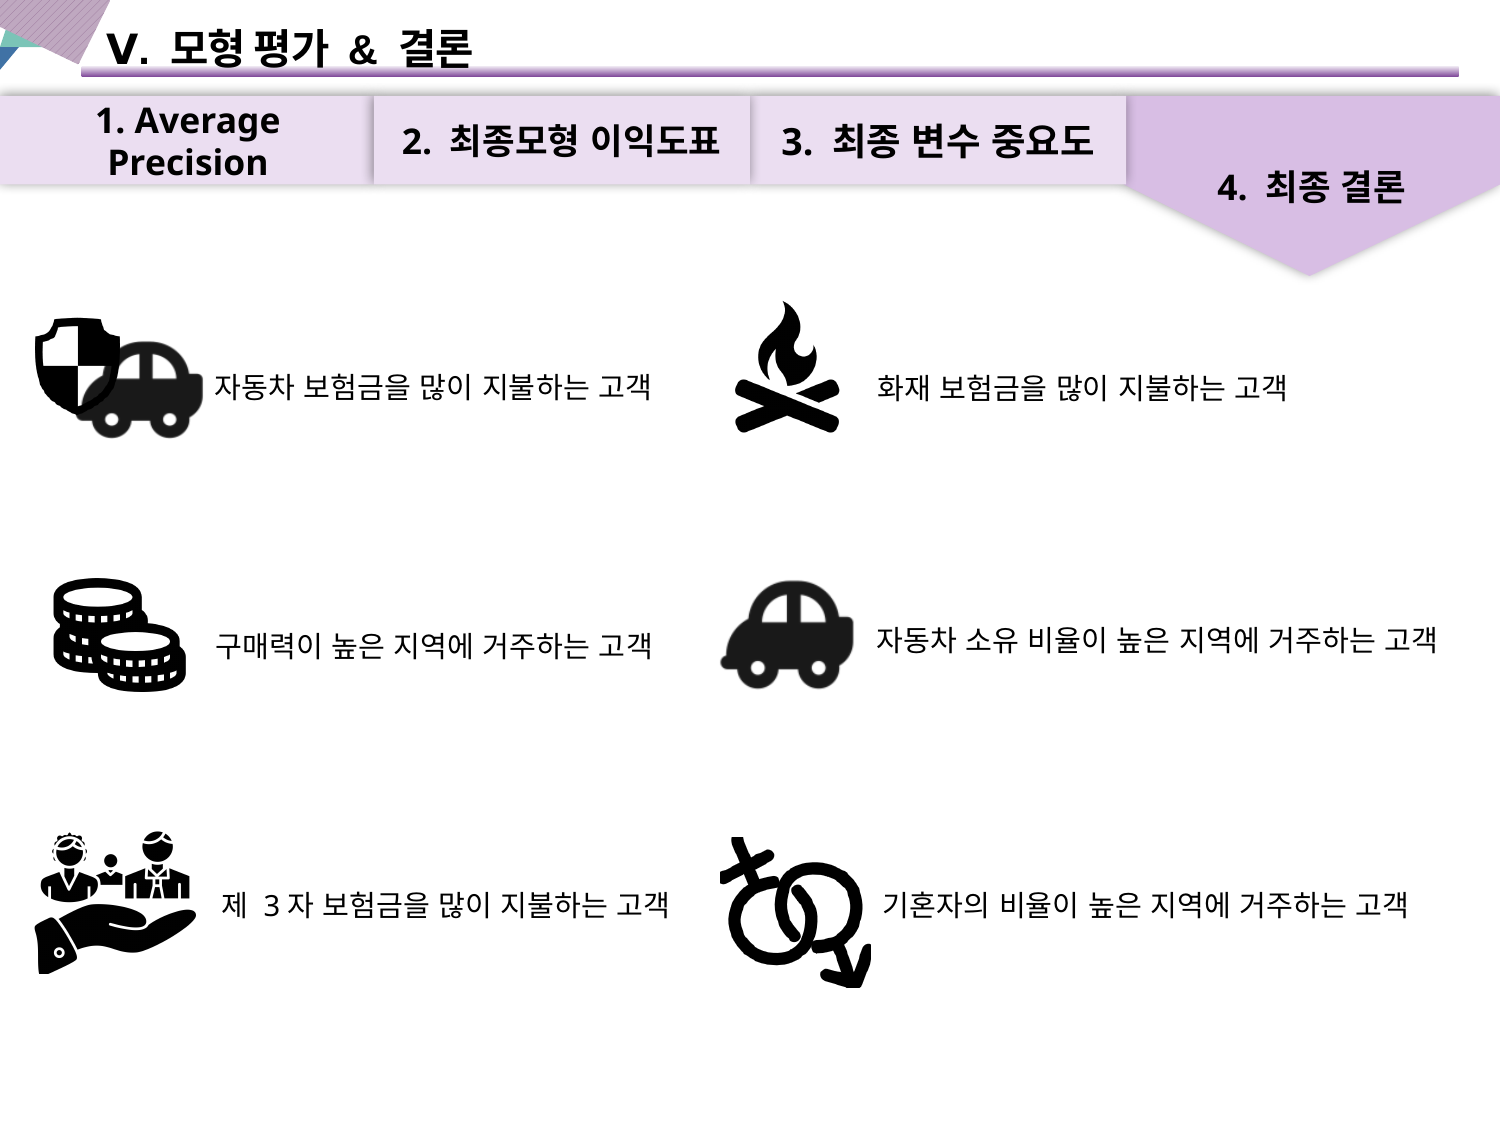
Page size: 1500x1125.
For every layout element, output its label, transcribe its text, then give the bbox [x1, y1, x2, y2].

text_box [23, 823, 721, 974]
text_box 3. 최종 변수 중요도 [758, 95, 1127, 185]
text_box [711, 291, 1377, 442]
text_box 4. 최종 결론 [1131, 94, 1500, 278]
text_box 1. Average Precision [0, 95, 365, 185]
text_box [23, 315, 714, 459]
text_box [720, 837, 1500, 988]
text_box 2. 최종모형 이익도표 [373, 95, 751, 185]
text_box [711, 559, 1500, 711]
text_box Ⅴ. 모형 평가 & 결론 [17, 0, 851, 67]
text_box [41, 559, 711, 711]
